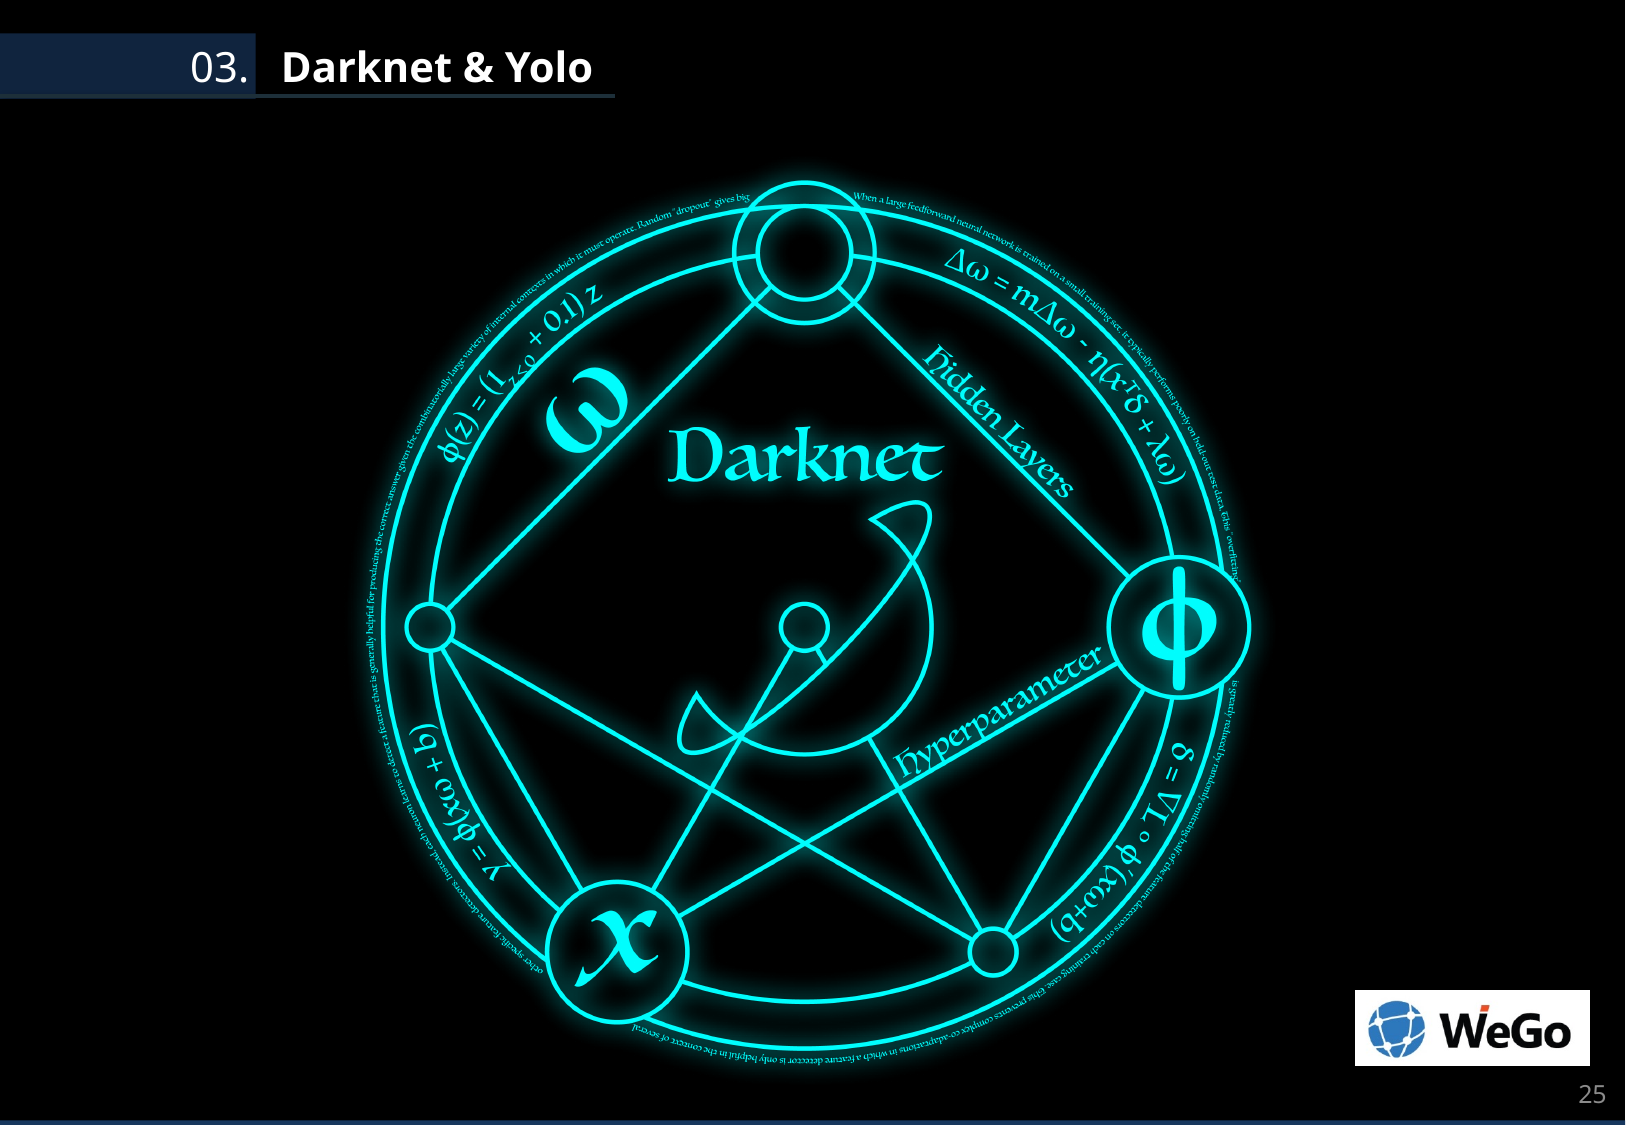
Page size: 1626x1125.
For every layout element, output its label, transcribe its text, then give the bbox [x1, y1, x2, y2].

picture [1355, 990, 1590, 1065]
picture [338, 150, 1287, 1088]
slide_number 25 [1242, 1065, 1622, 1125]
text_box Darknet & Yolo [265, 33, 609, 95]
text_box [0, 33, 263, 95]
